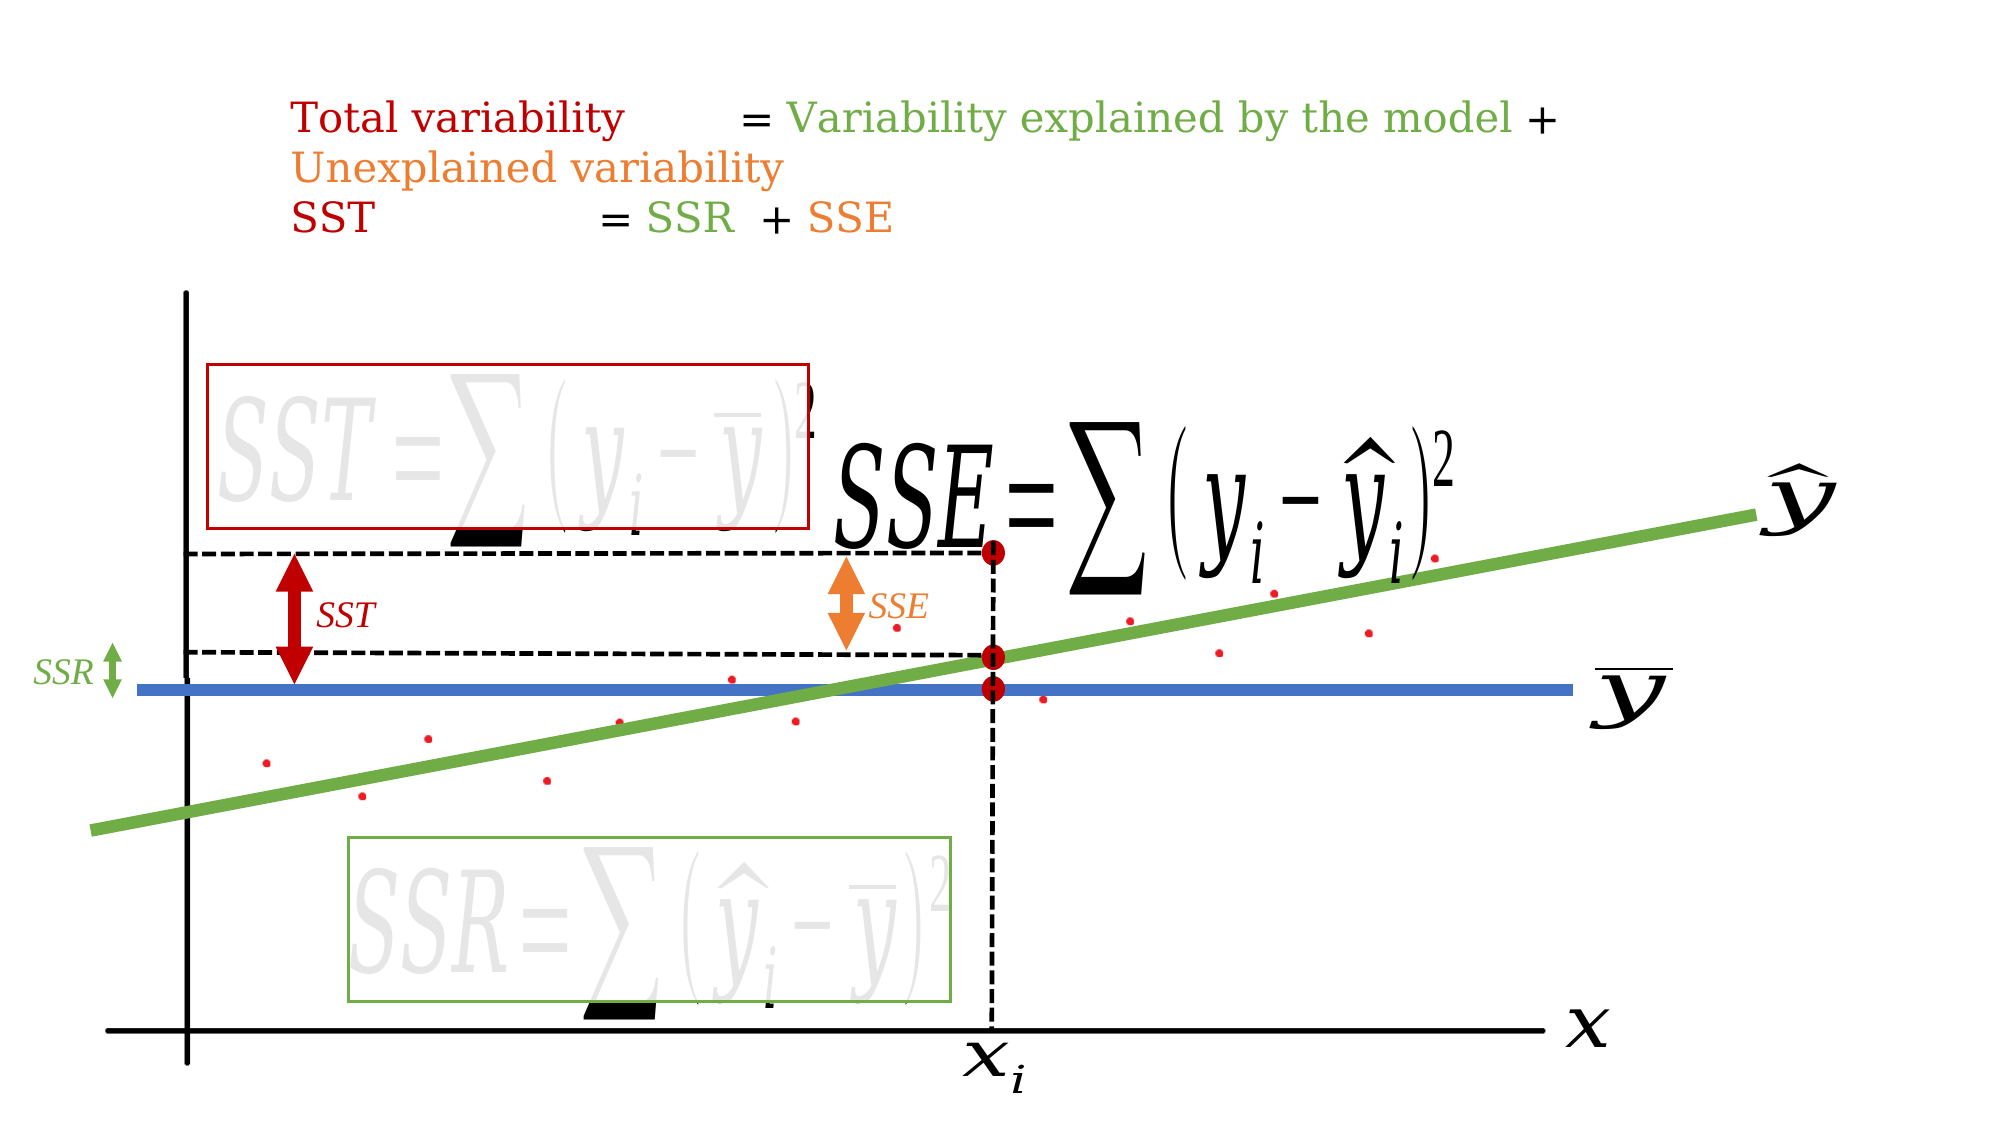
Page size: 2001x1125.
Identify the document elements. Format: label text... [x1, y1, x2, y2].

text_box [183, 652, 294, 656]
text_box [846, 556, 956, 651]
text_box Total variability = Variability explained by the model + Unexplained variability SST = SSR + SSE [275, 83, 1725, 294]
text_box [18, 640, 113, 701]
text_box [294, 554, 404, 685]
picture [57, 242, 1574, 640]
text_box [957, 541, 1030, 1102]
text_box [90, 456, 1848, 831]
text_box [404, 652, 957, 656]
picture [57, 701, 1574, 1103]
